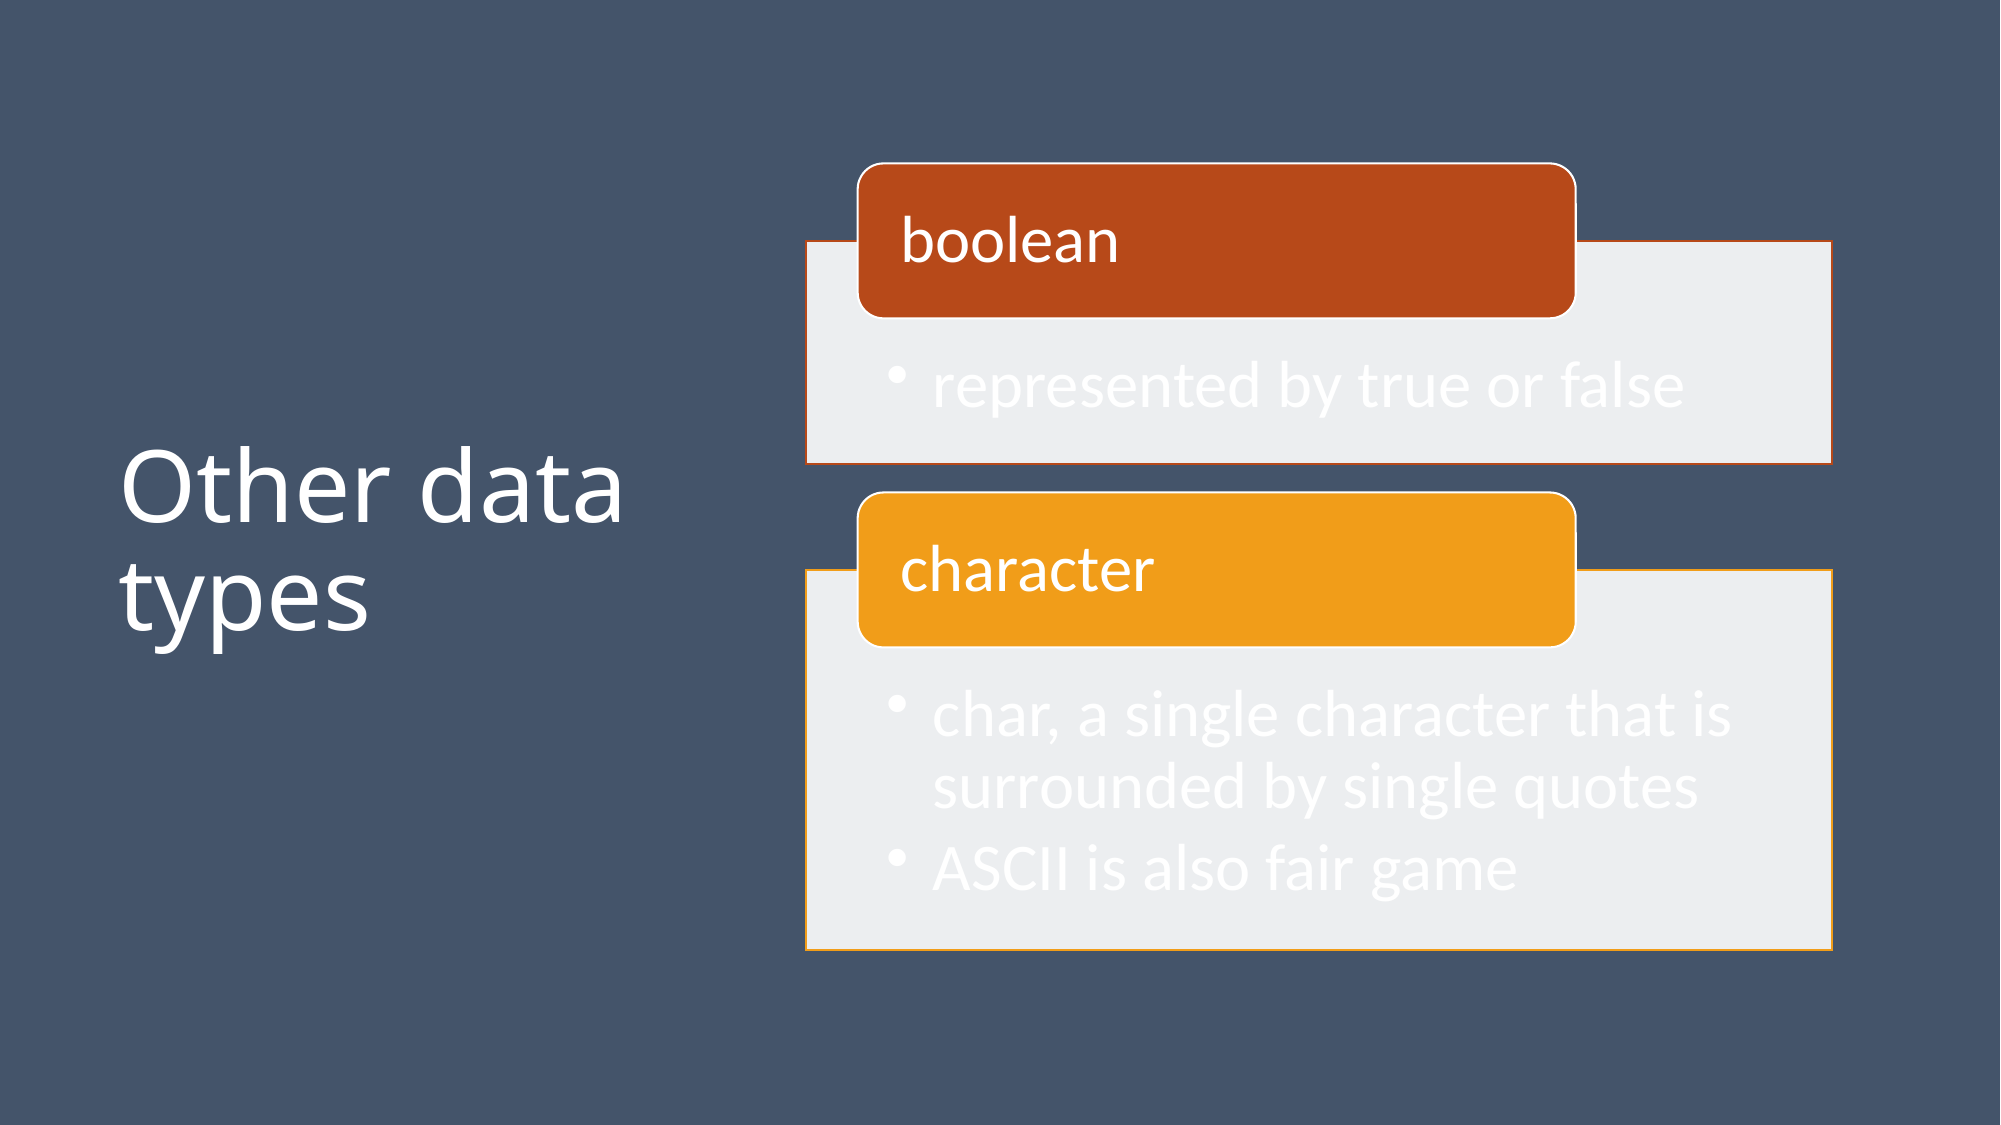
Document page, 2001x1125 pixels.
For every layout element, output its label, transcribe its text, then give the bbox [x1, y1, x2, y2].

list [806, 142, 1833, 972]
title Other data types [103, 81, 792, 1007]
